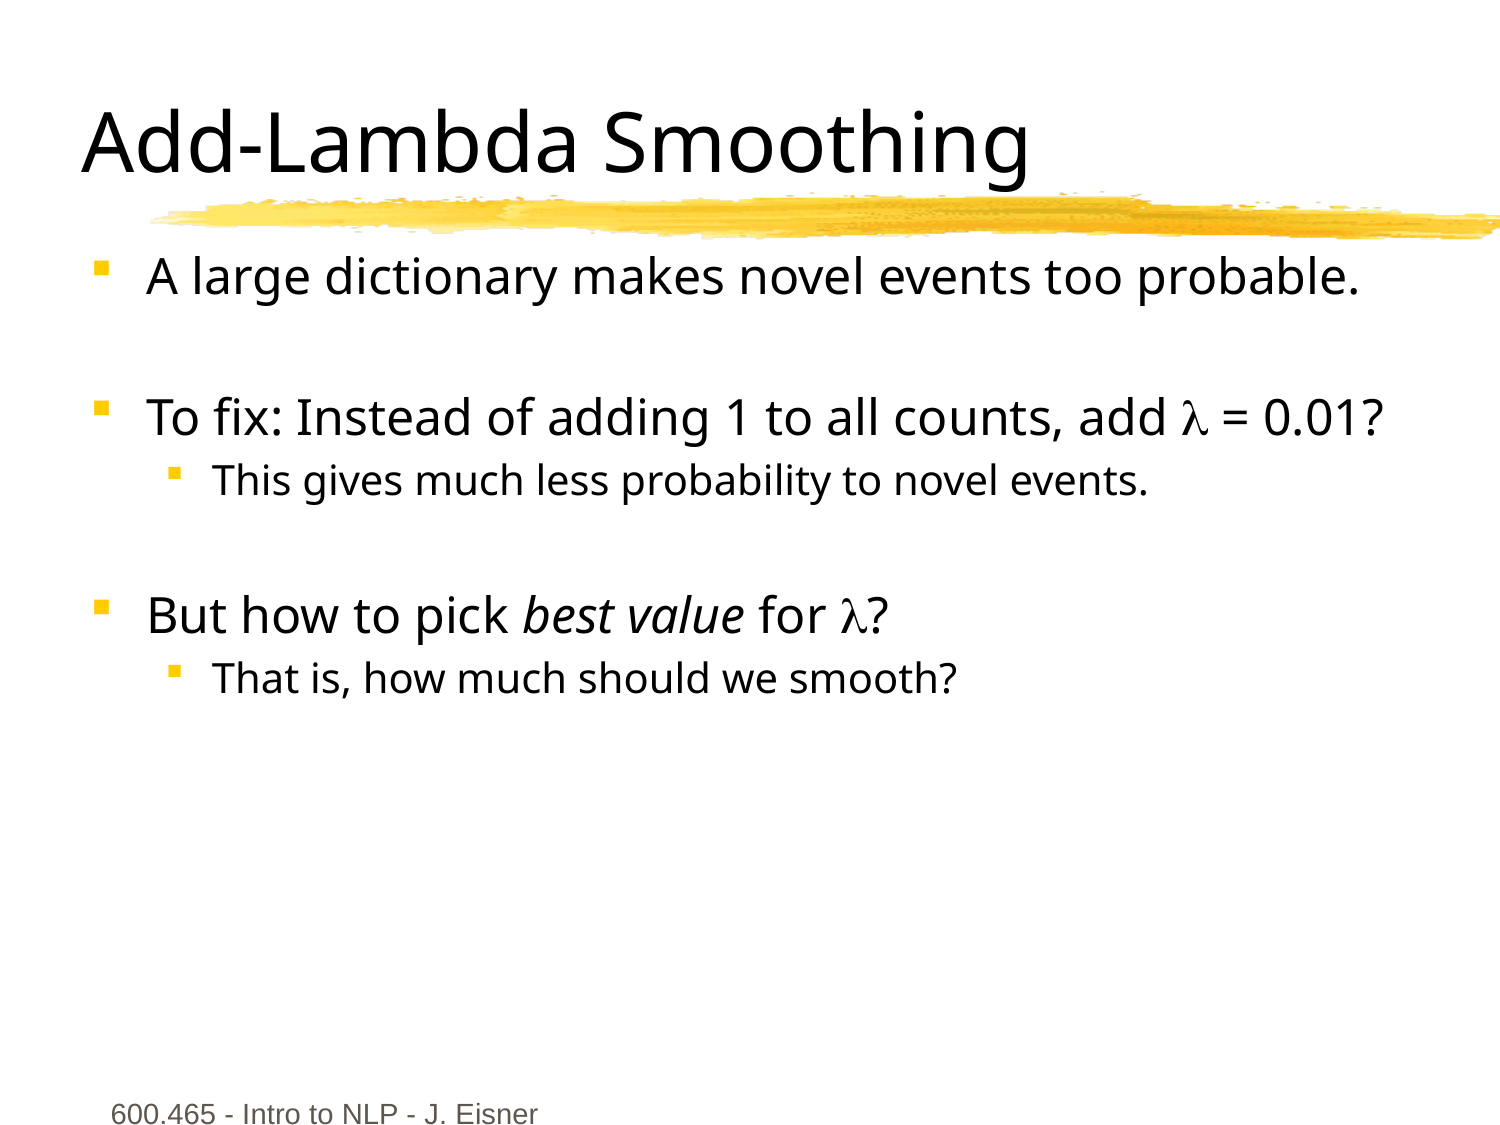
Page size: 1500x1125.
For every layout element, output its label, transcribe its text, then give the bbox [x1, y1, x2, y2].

title Add-Lambda Smoothing [66, 8, 1342, 197]
list A large dictionary makes novel events too probable. To fix: Instead of adding 1 to all counts, add  = 0.01? This gives much less probability to novel events. But how to pick best value for ? That is, how much should we smooth? [74, 237, 1476, 1125]
picture [150, 186, 1500, 250]
